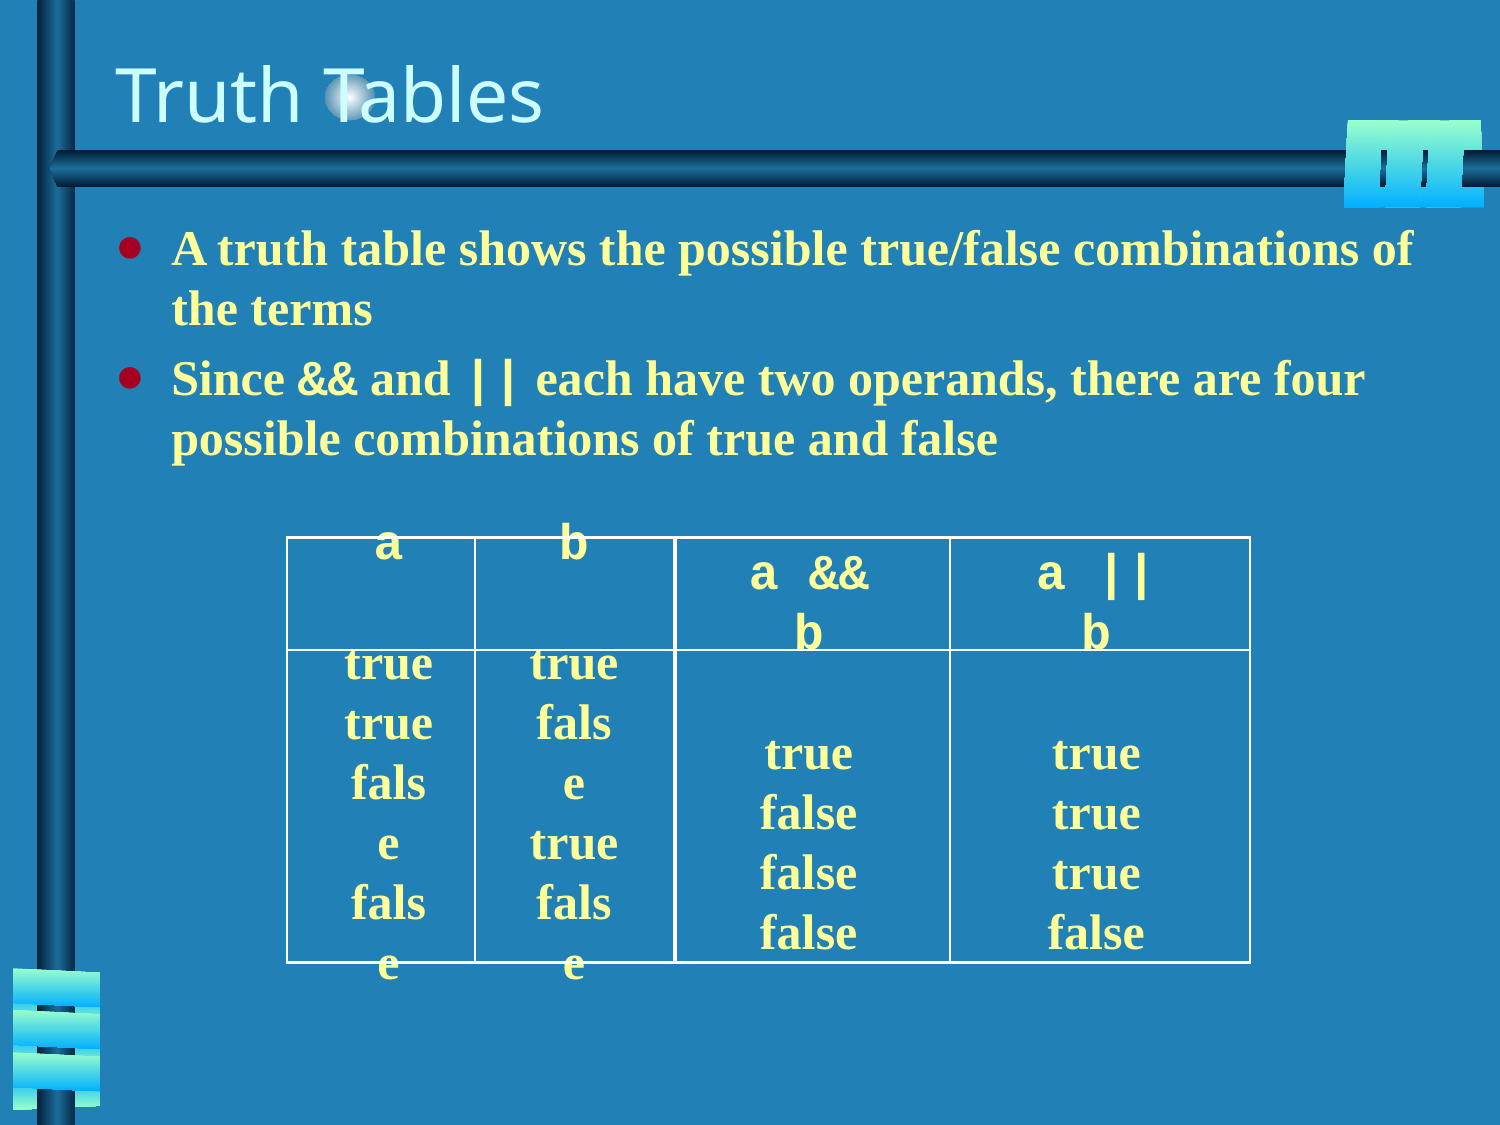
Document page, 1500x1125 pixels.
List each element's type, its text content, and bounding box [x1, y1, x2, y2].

list A truth table shows the possible true/false combinations of the terms Since && and || each have two operands, there are four possible combinations of true and false [99, 207, 1463, 1013]
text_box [287, 537, 1251, 963]
title Truth Tables [100, 32, 1345, 145]
